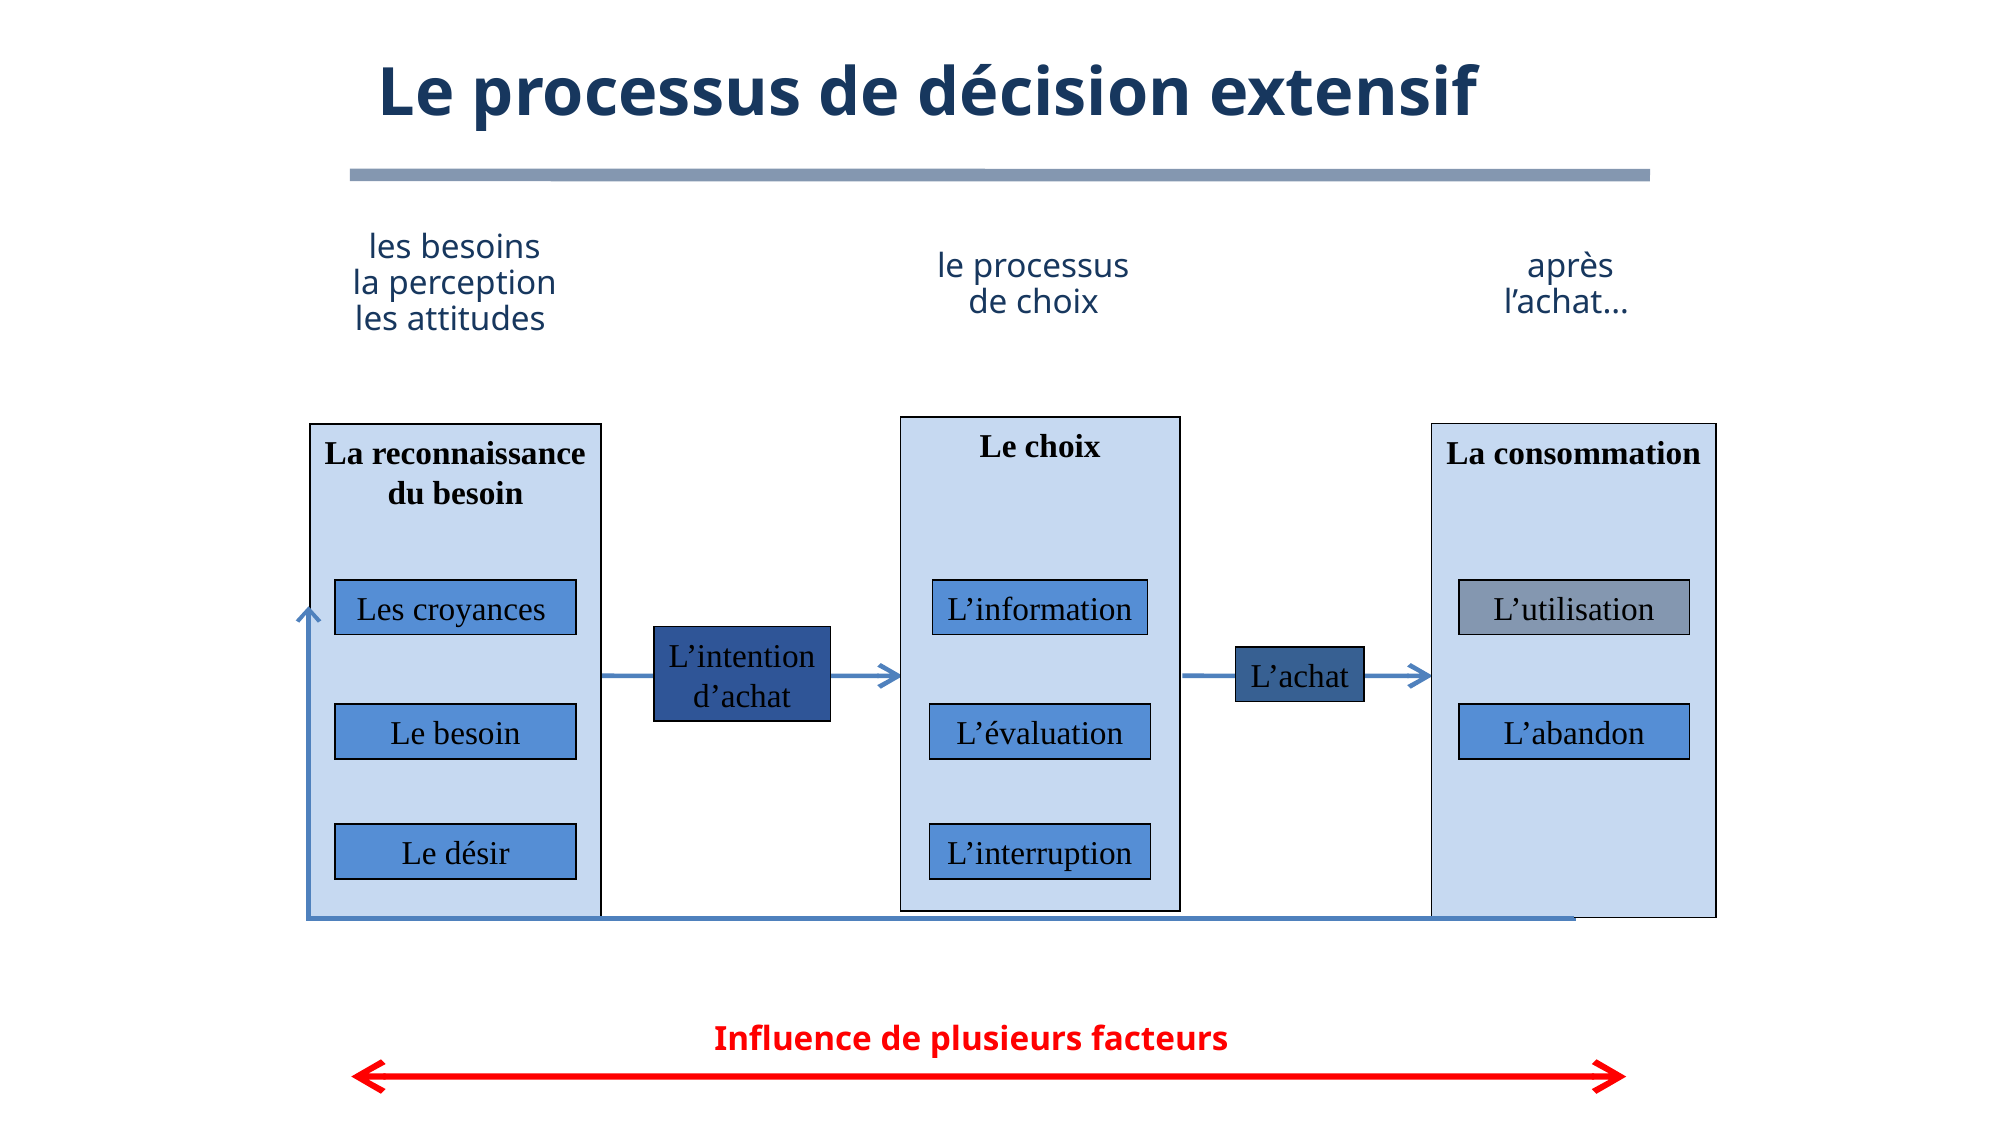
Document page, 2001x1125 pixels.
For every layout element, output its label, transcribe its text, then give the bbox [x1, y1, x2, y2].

title Le processus de décision extensif [362, 50, 1638, 138]
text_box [308, 222, 1718, 1077]
